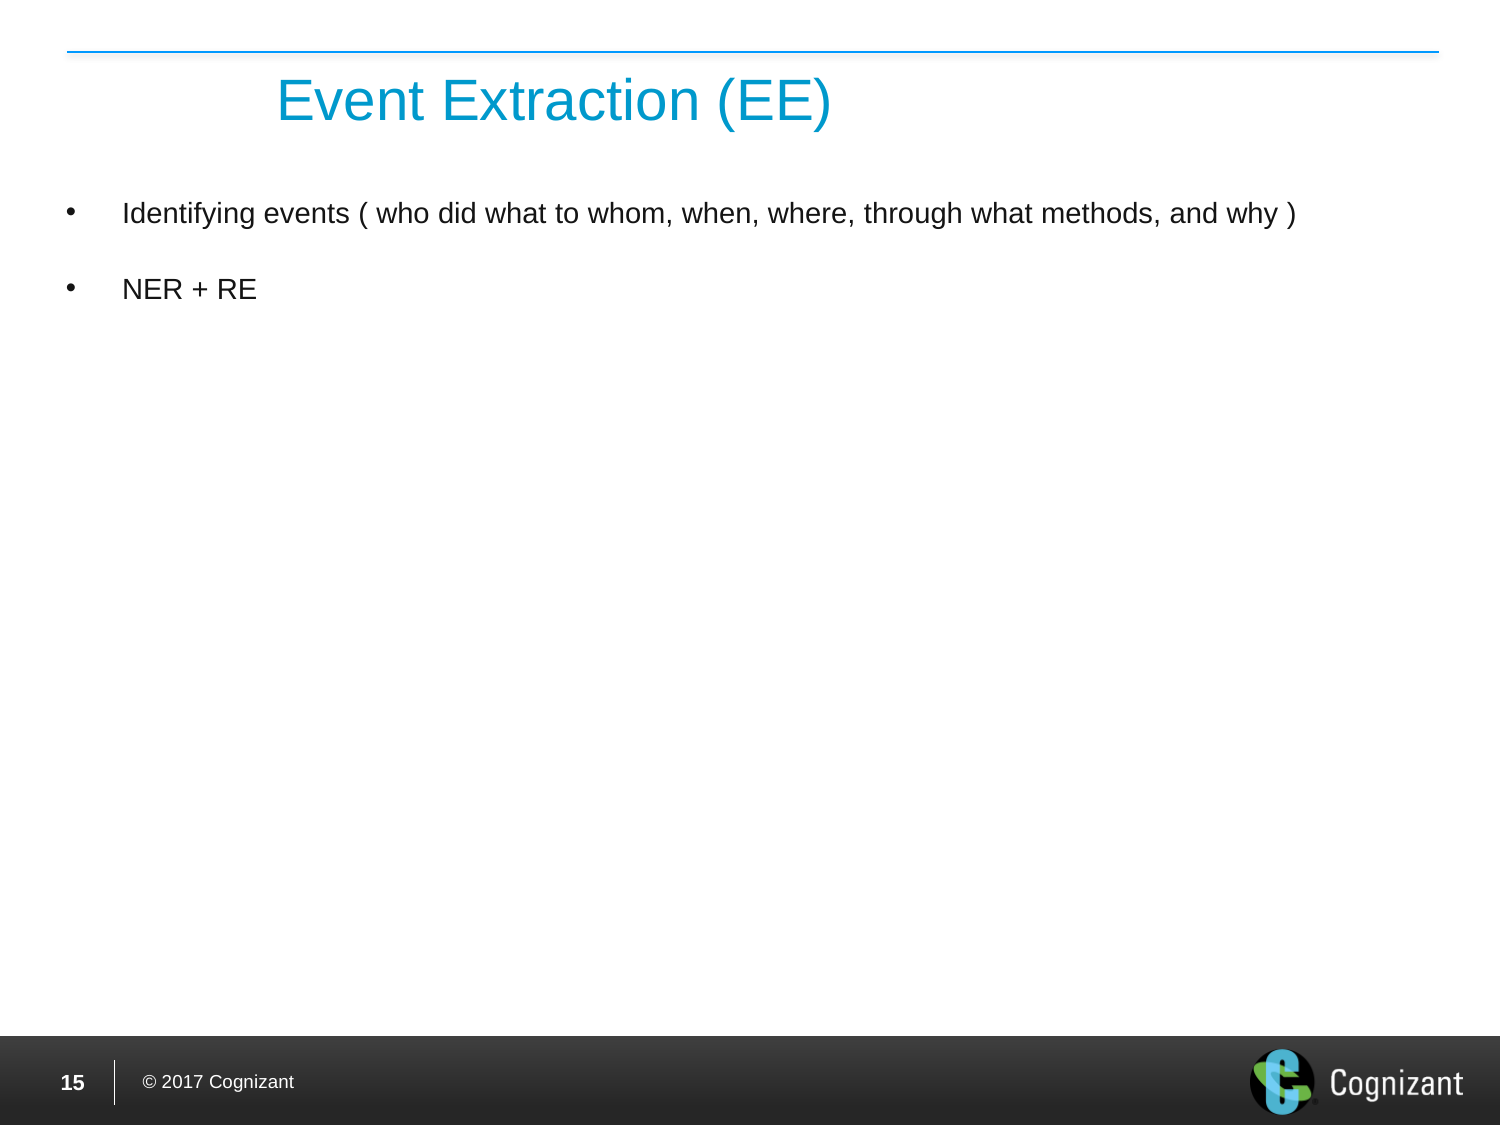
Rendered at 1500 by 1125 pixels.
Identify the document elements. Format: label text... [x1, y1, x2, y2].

title Event Extraction (EE) [49, 54, 1438, 154]
list Identifying events ( who did what to whom, when, where, through what methods, and why ) NER + RE [51, 186, 1438, 945]
slide_number 14 [27, 1045, 100, 1118]
picture [1250, 1049, 1463, 1115]
